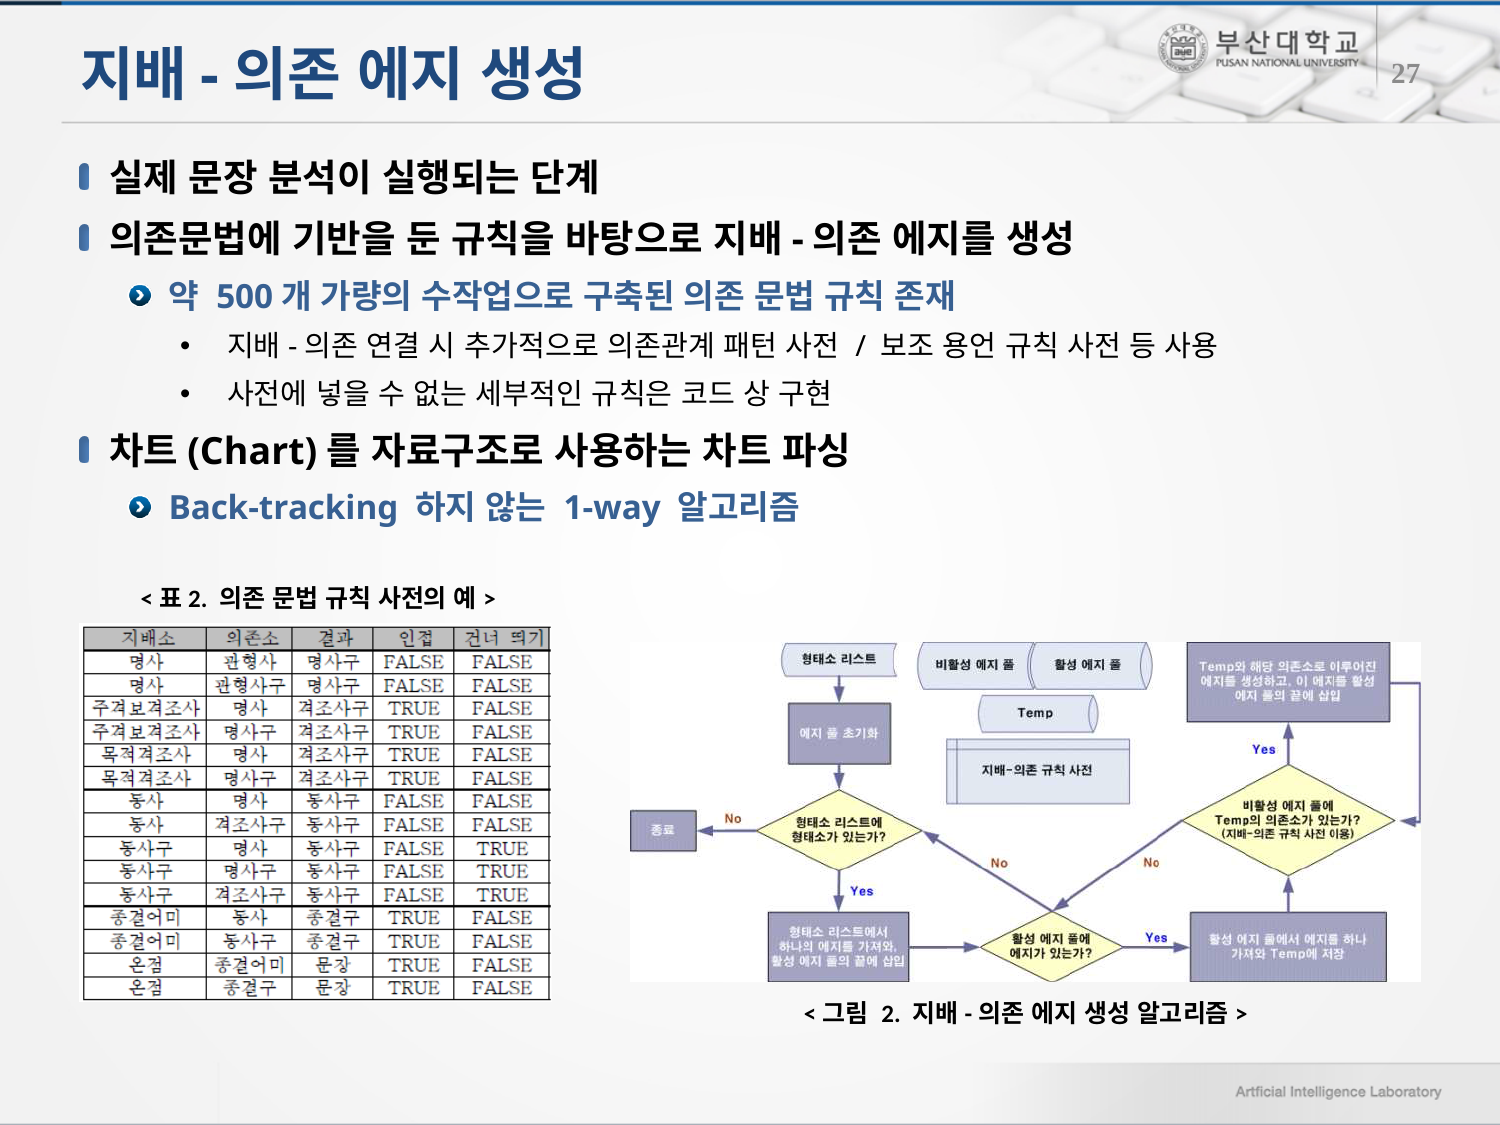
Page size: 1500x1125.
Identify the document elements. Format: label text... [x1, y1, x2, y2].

title 지배-의존 에지 생성 [64, 30, 1152, 114]
list 실제 문장 분석이 실행되는 단계 의존문법에 기반을 둔 규칙을 바탕으로 지배-의존 에지를 생성 약 500개 가량의 수작업으로 구축된 의존 문법 규칙 존재 지배-의존 연결 시 추가적으로 의존관계 패턴 사전 / 보조 용언 규칙 사전 등 사용 사전에 넣을 수 없는 세부적인 규칙은 코드 상 구현 차트(Chart)를 자료구조로 사용하는 차트 파싱 Back-tracking 하지 않는 1-way 알고리즘 [64, 137, 1425, 548]
picture [0, 0, 1500, 1125]
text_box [630, 642, 1422, 1037]
slide_number 27 [1376, 30, 1461, 114]
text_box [78, 575, 552, 1002]
